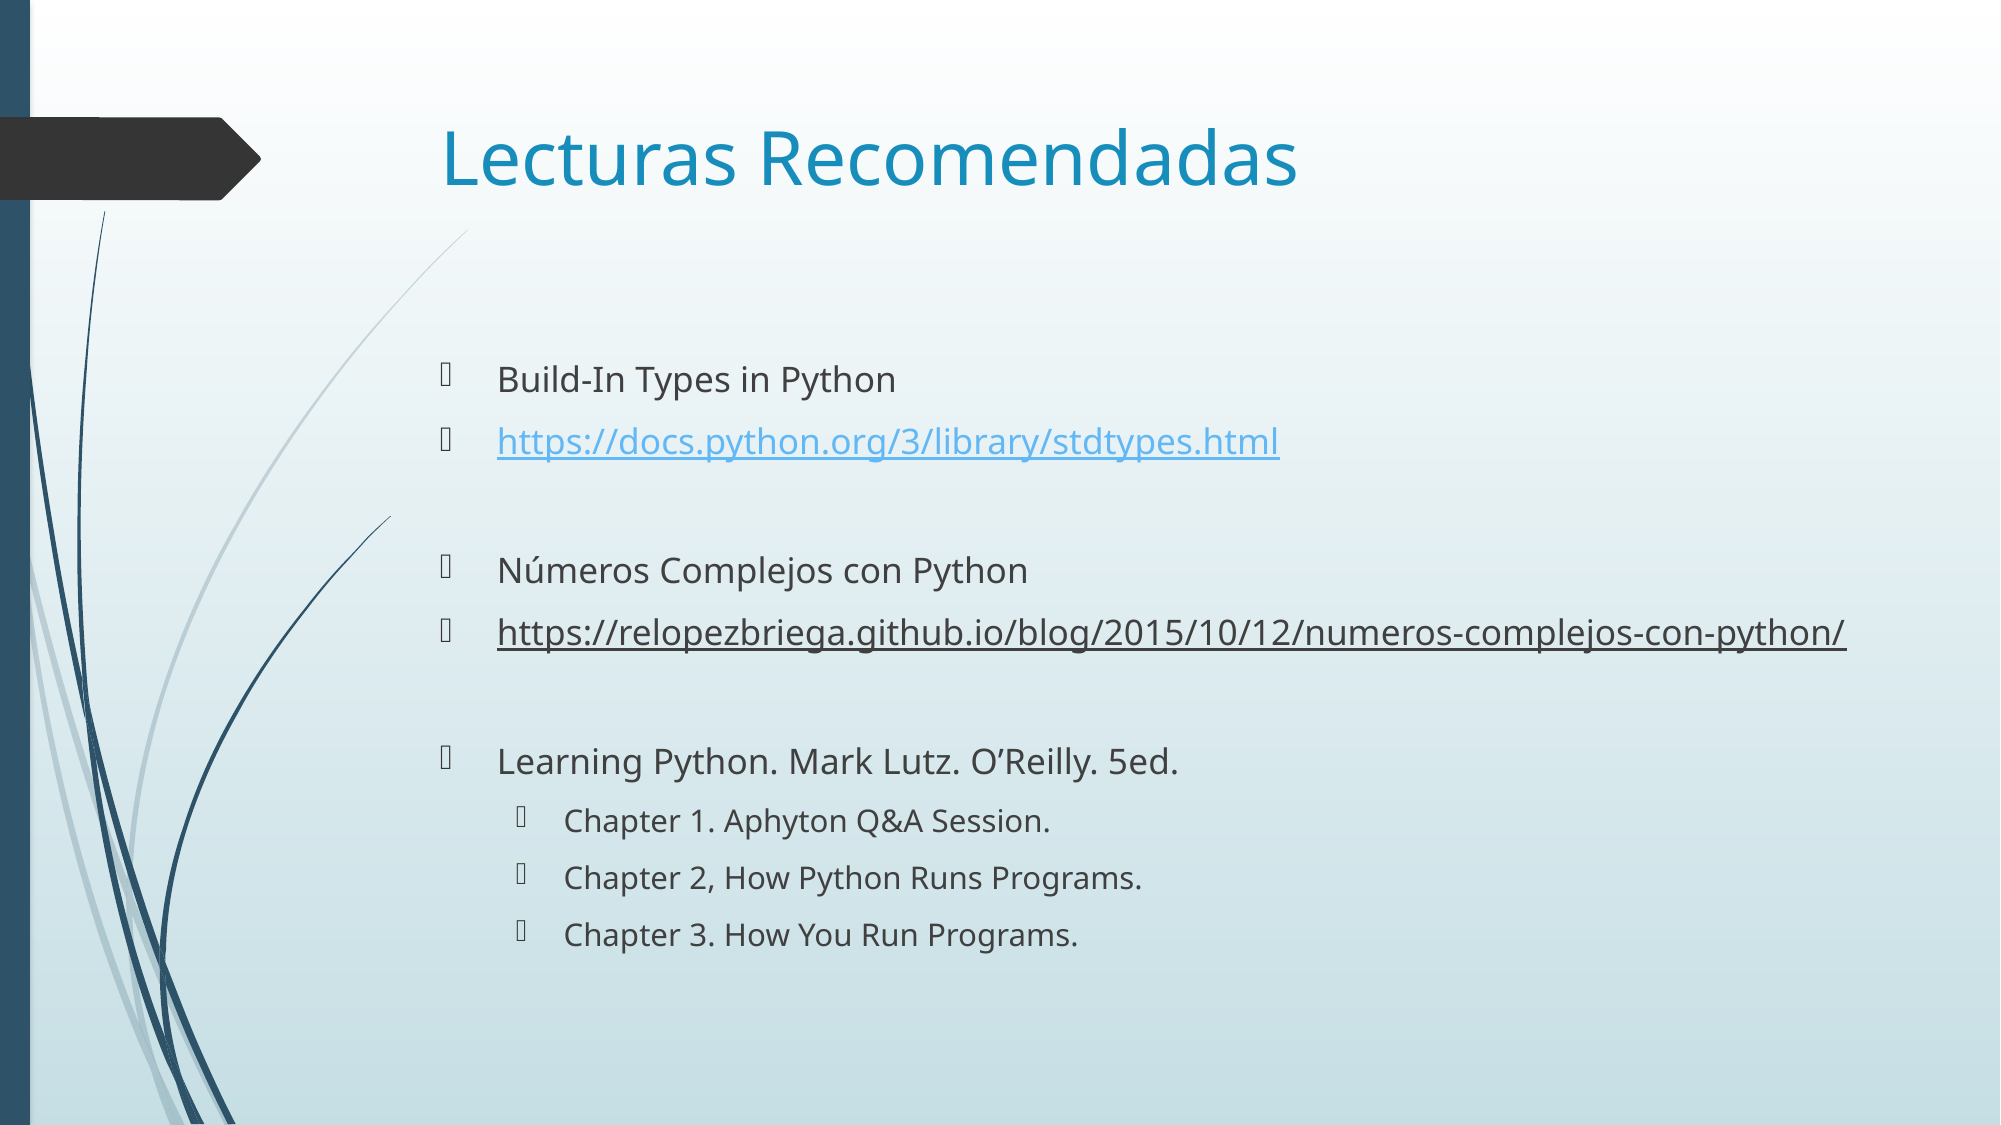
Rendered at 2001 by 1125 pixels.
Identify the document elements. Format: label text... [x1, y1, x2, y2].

title Lecturas Recomendadas [425, 102, 1888, 313]
list Build-In Types in Python https://docs.python.org/3/library/stdtypes.html Números Complejos con Python https://relopezbriega.github.io/blog/2015/10/12/numeros-complejos-con-python/ Learning Python. Mark Lutz. O’Reilly. 5ed. Chapter 1. Aphyton Q&A Session. Chapter 2, How Python Runs Programs. Chapter 3. How You Run Programs. [424, 350, 1888, 970]
